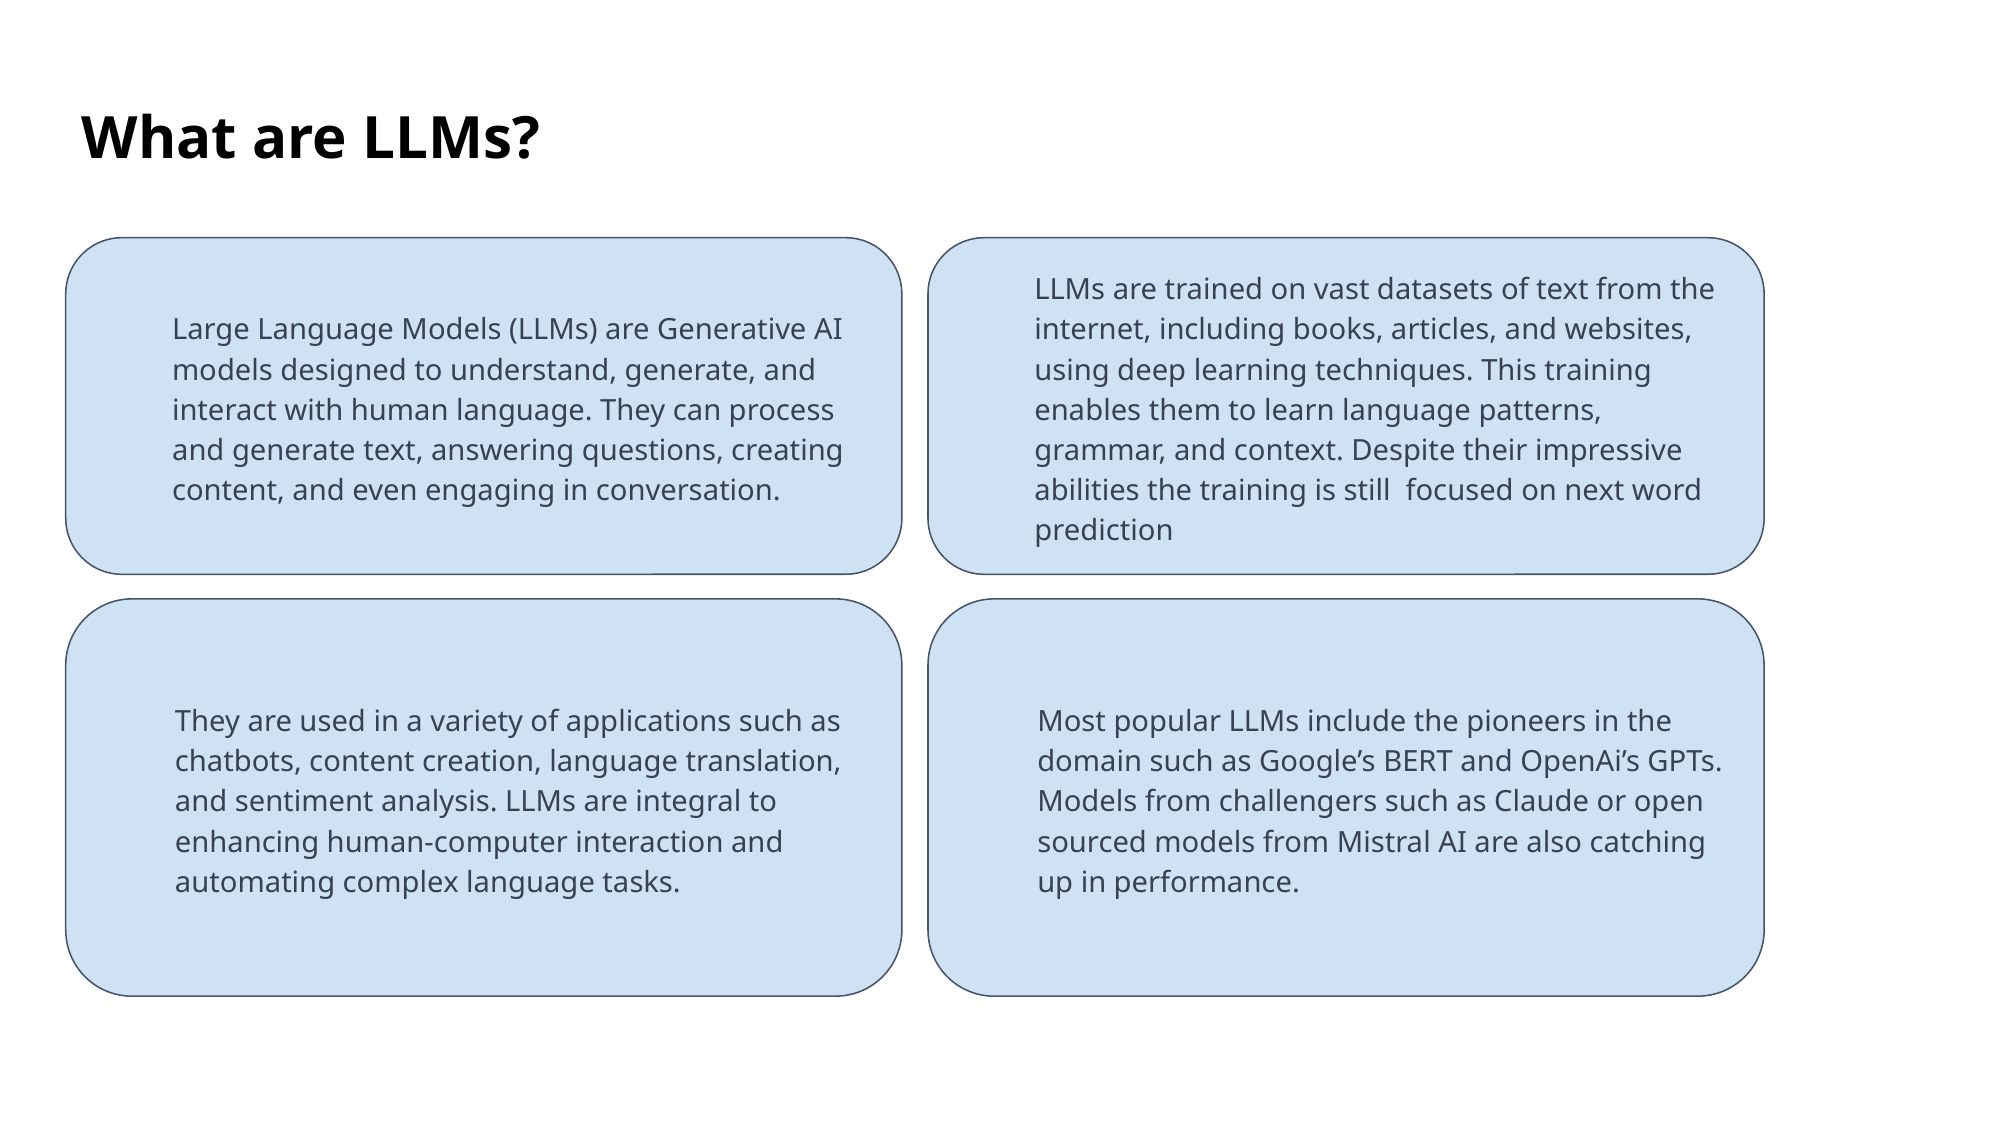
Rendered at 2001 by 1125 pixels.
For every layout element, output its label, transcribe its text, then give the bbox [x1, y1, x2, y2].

text_box They are used in a variety of applications such as chatbots, content creation, language translation, and sentiment analysis. LLMs are integral to enhancing human-computer interaction and automating complex language tasks. [65, 598, 902, 997]
text_box Large Language Models (LLMs) are Generative AI models designed to understand, generate, and interact with human language. They can process and generate text, answering questions, creating content, and even engaging in conversation. [65, 237, 902, 575]
text_box LLMs are trained on vast datasets of text from the internet, including books, articles, and websites, using deep learning techniques. This training enables them to learn language patterns, grammar, and context. Despite their impressive abilities the training is still focused on next word prediction [927, 237, 1765, 575]
text_box Most popular LLMs include the pioneers in the domain such as Google’s BERT and OpenAi’s GPTs. Models from challengers such as Claude or open sourced models from Mistral AI are also catching up in performance. [927, 598, 1765, 997]
text_box What are LLMs? [66, 92, 1933, 178]
